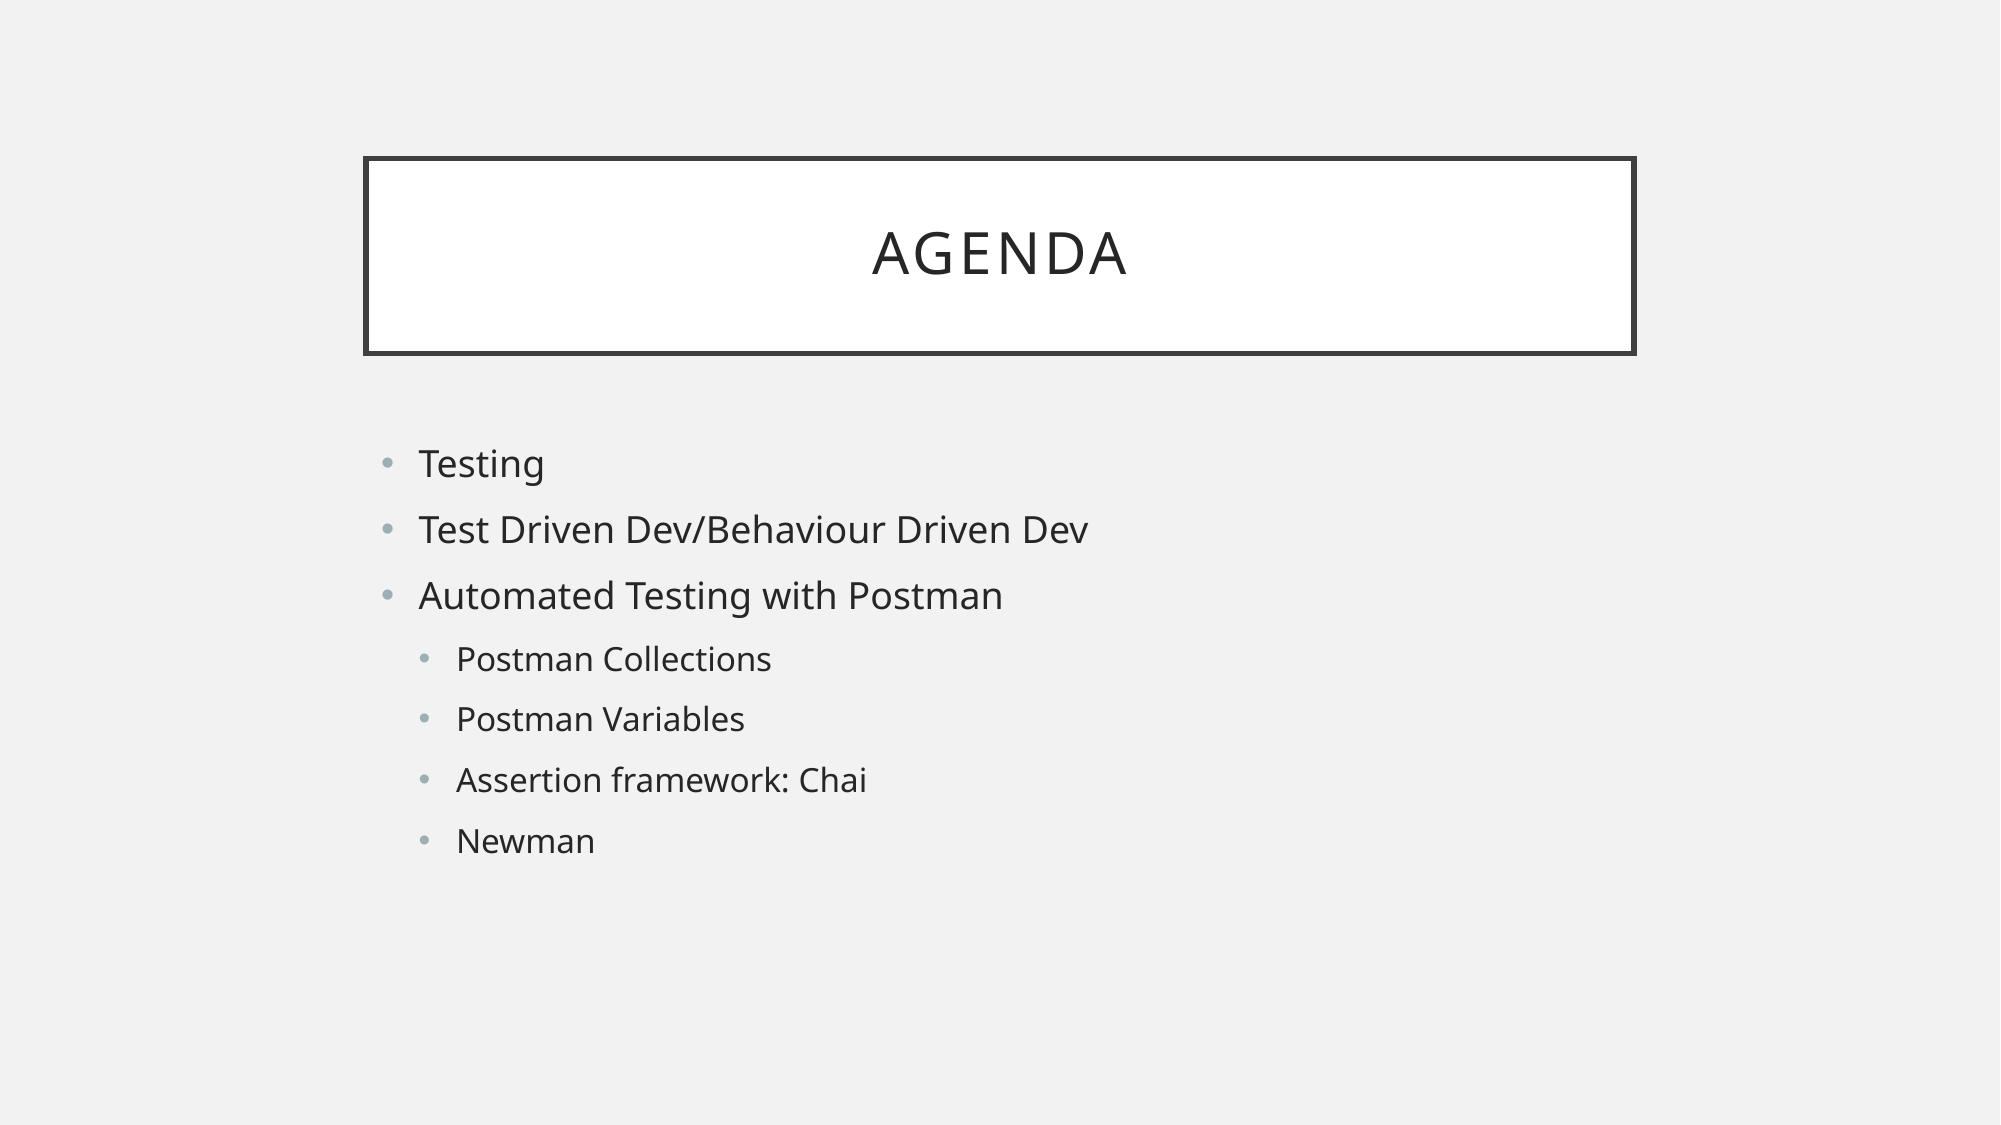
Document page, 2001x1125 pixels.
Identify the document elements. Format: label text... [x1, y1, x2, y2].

title aGenda [363, 156, 1637, 356]
list Testing Test Driven Dev/Behaviour Driven Dev Automated Testing with Postman Postman Collections Postman Variables Assertion framework: Chai Newman [366, 432, 1634, 942]
